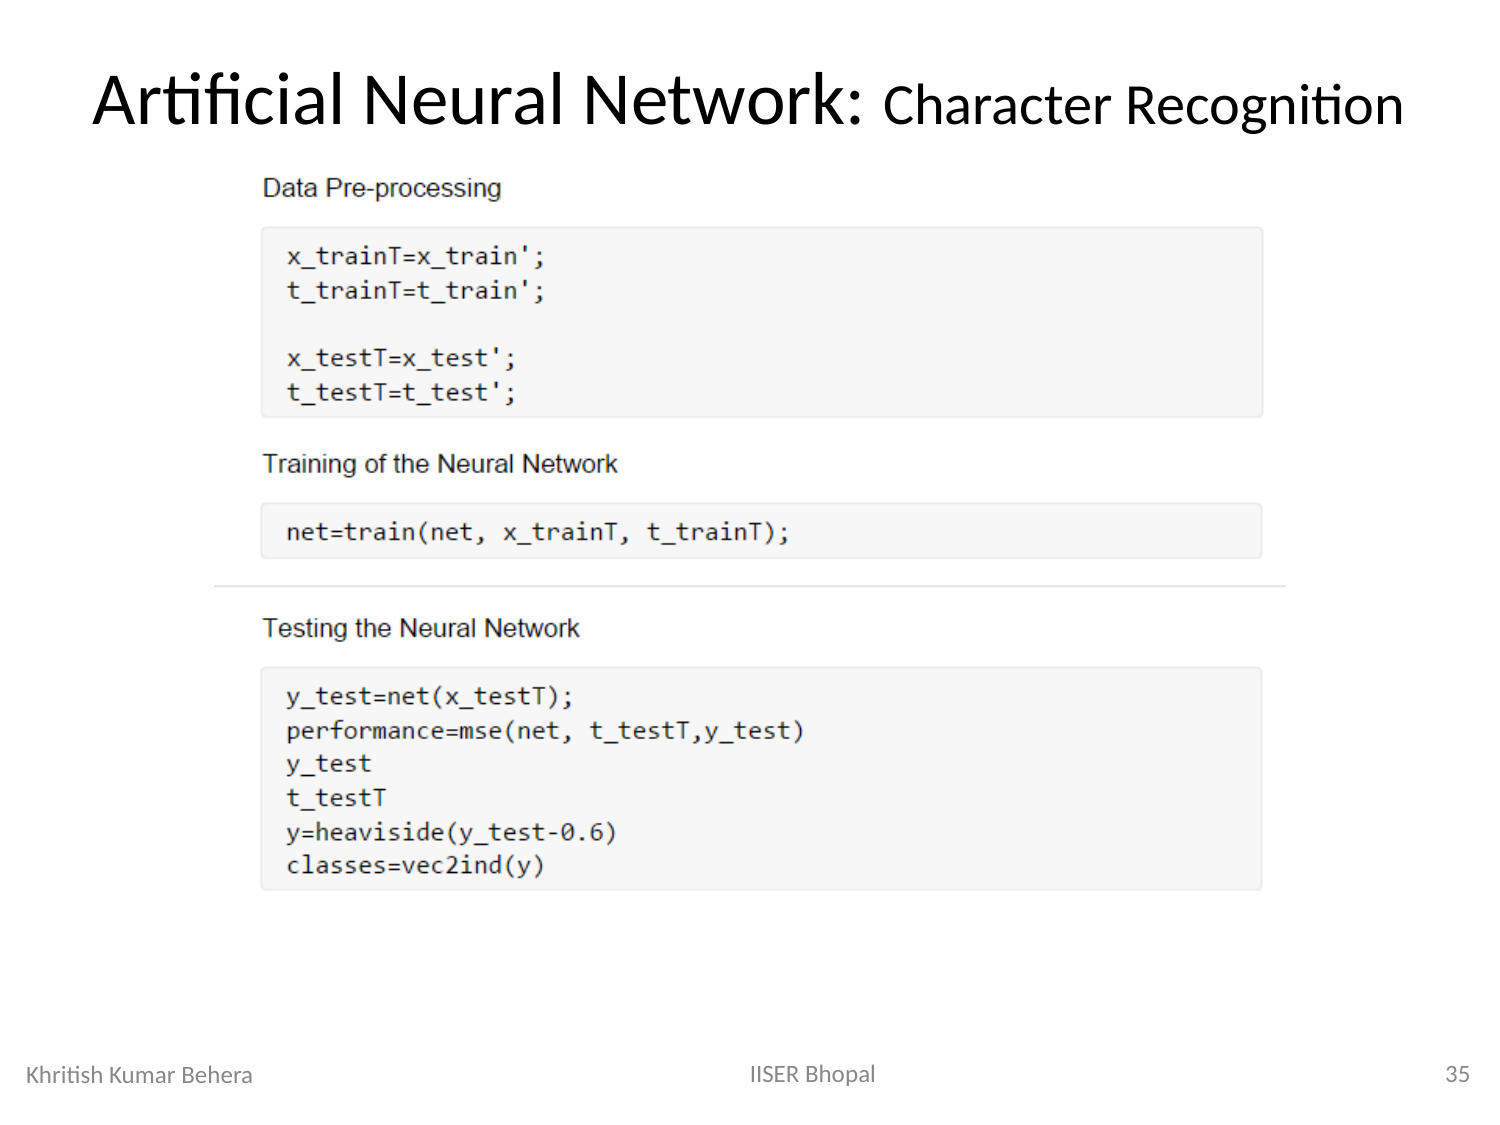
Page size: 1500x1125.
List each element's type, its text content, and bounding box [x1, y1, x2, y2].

text_box Khritish Kumar Behera [11, 1043, 518, 1104]
slide_number 35 [1148, 1042, 1486, 1103]
picture [213, 147, 1287, 909]
text_box Artificial Neural Network: Character Recognition [10, 41, 1488, 147]
footer IISER Bhopal [559, 1042, 1067, 1103]
